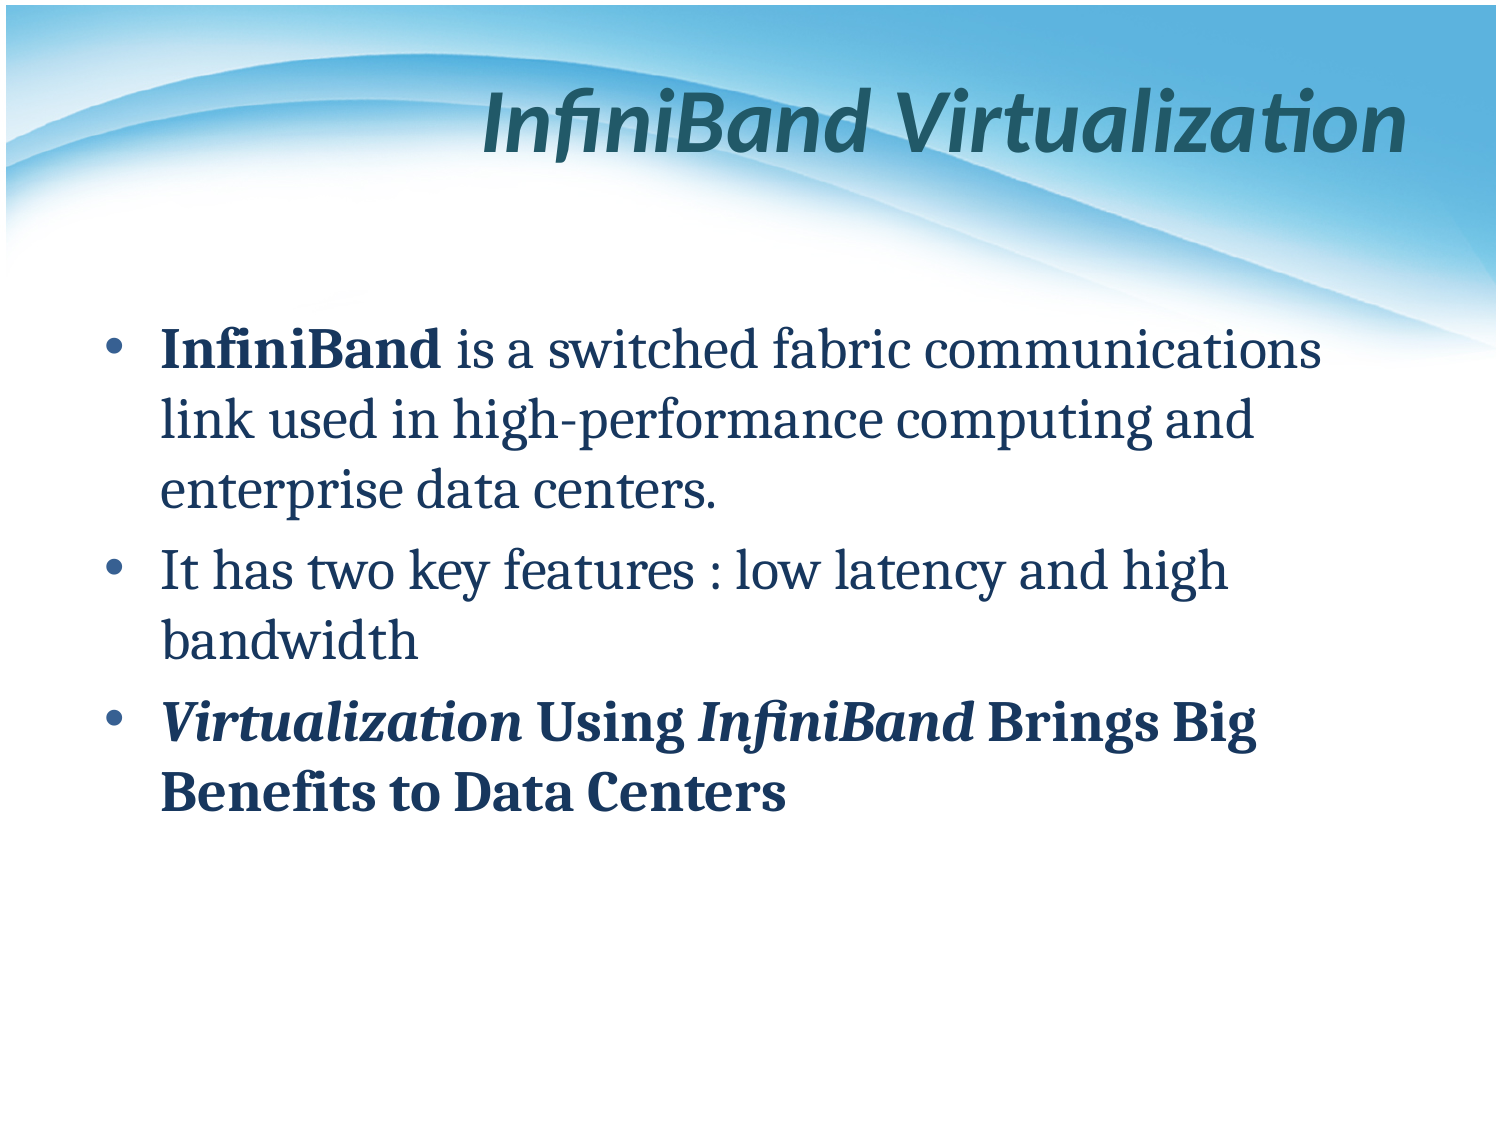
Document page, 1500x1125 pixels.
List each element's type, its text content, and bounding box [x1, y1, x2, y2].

list InfiniBand is a switched fabric communications link used in high-performance computing and enterprise data centers. It has two key features : low latency and high bandwidth Virtualization Using InfiniBand Brings Big Benefits to Data Centers [89, 302, 1440, 870]
title InfiniBand Virtualization [75, 45, 1425, 188]
picture [0, 0, 1500, 1125]
